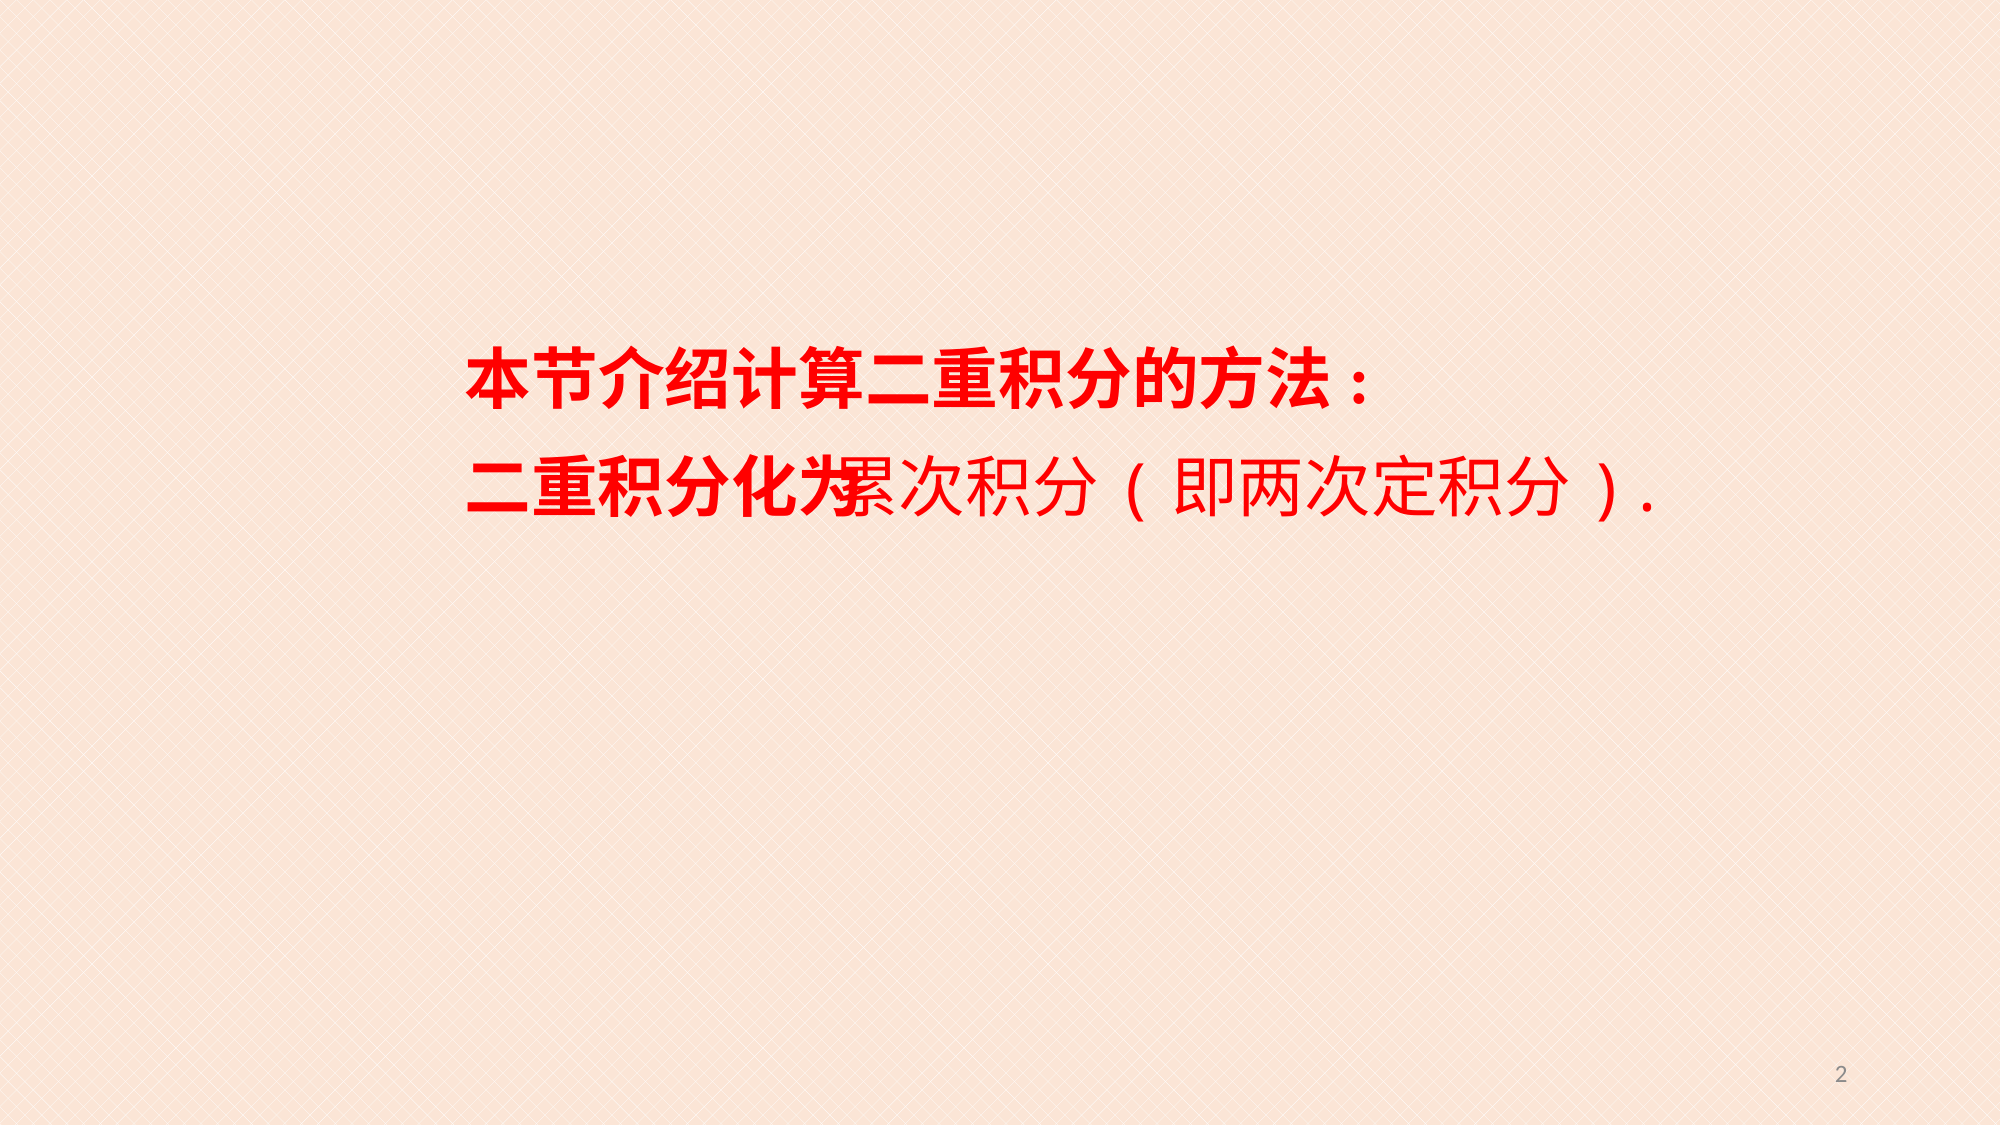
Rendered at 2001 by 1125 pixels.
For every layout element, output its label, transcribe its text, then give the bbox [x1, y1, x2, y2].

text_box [449, 329, 1650, 533]
slide_number 2 [1412, 1042, 1863, 1103]
